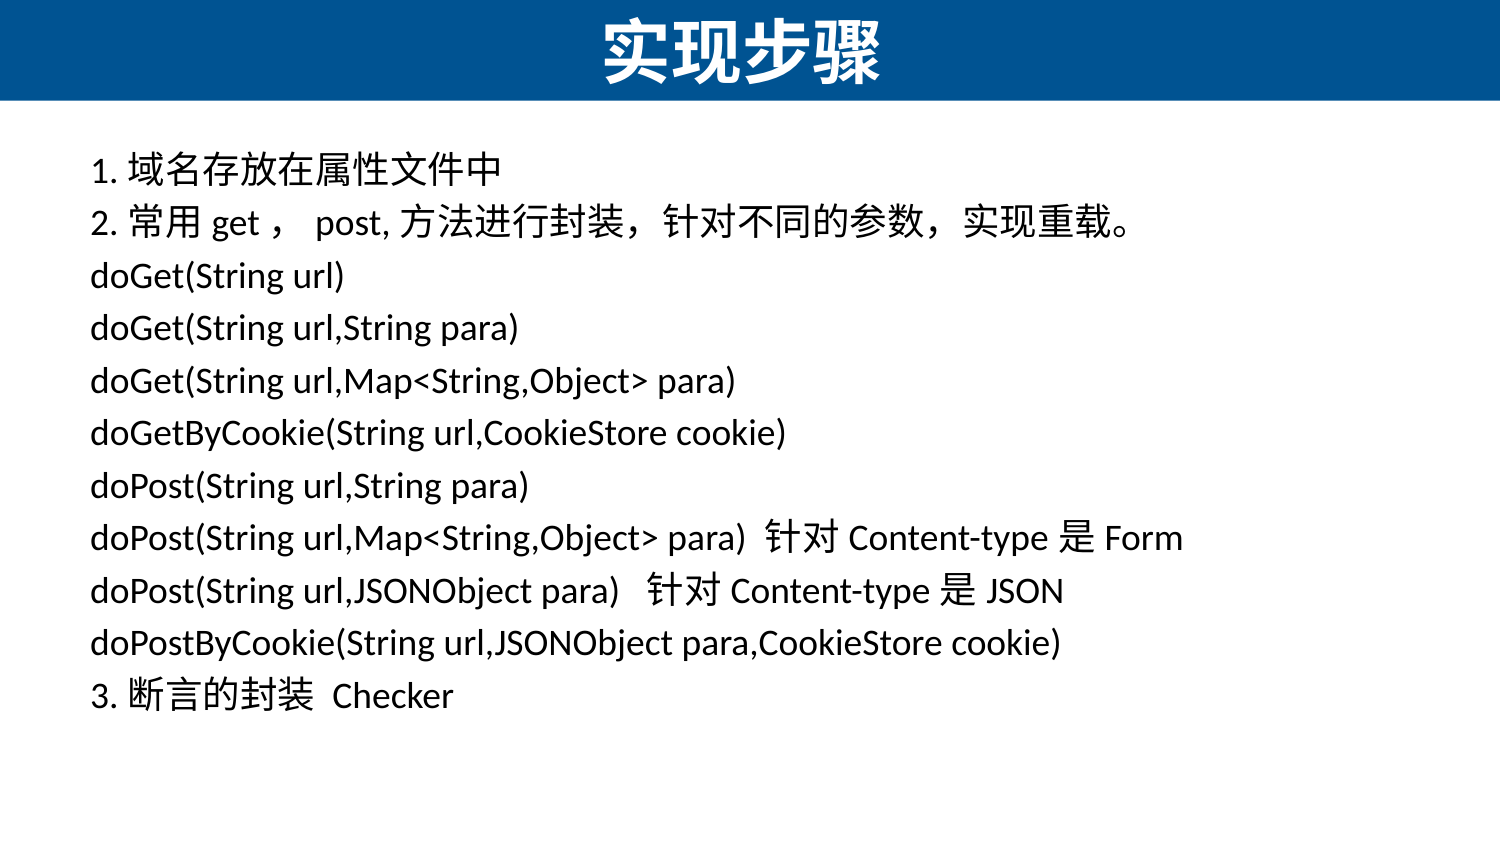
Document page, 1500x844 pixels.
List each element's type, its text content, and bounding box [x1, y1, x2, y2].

title 实现步骤 [2, 0, 1483, 101]
list 1.域名存放在属性文件中 2.常用get，post,方法进行封装，针对不同的参数，实现重载。 doGet(String url) doGet(String url,String para) doGet(String url,Map<String,Object> para) doGetByCookie(String url,CookieStore cookie) doPost(String url,String para) doPost(String url,Map<String,Object> para) 针对Content-type是Form doPost(String url,JSONObject para) 针对Content-type是JSON doPostByCookie(String url,JSONObject para,CookieStore cookie) 3.断言的封装 Checker [75, 138, 1426, 844]
